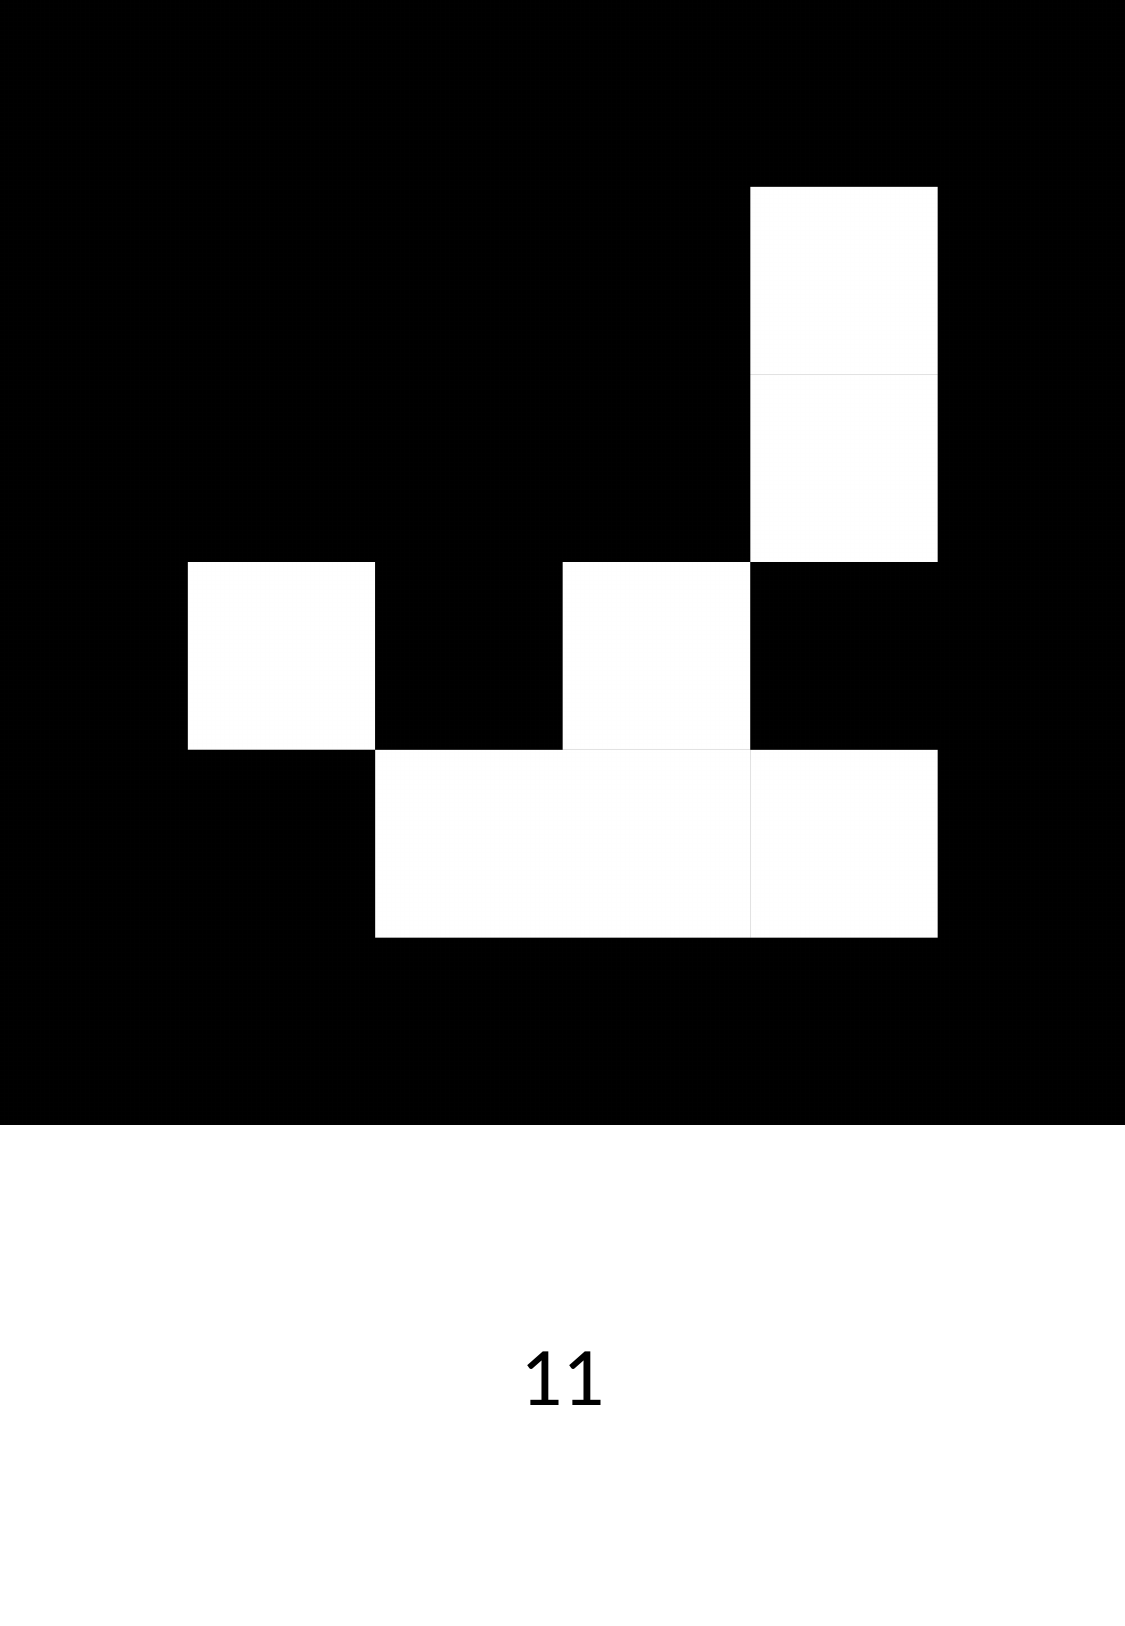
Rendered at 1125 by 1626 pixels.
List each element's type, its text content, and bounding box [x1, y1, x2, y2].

text_box 11 [422, 1315, 703, 1430]
picture [0, 0, 1125, 1125]
